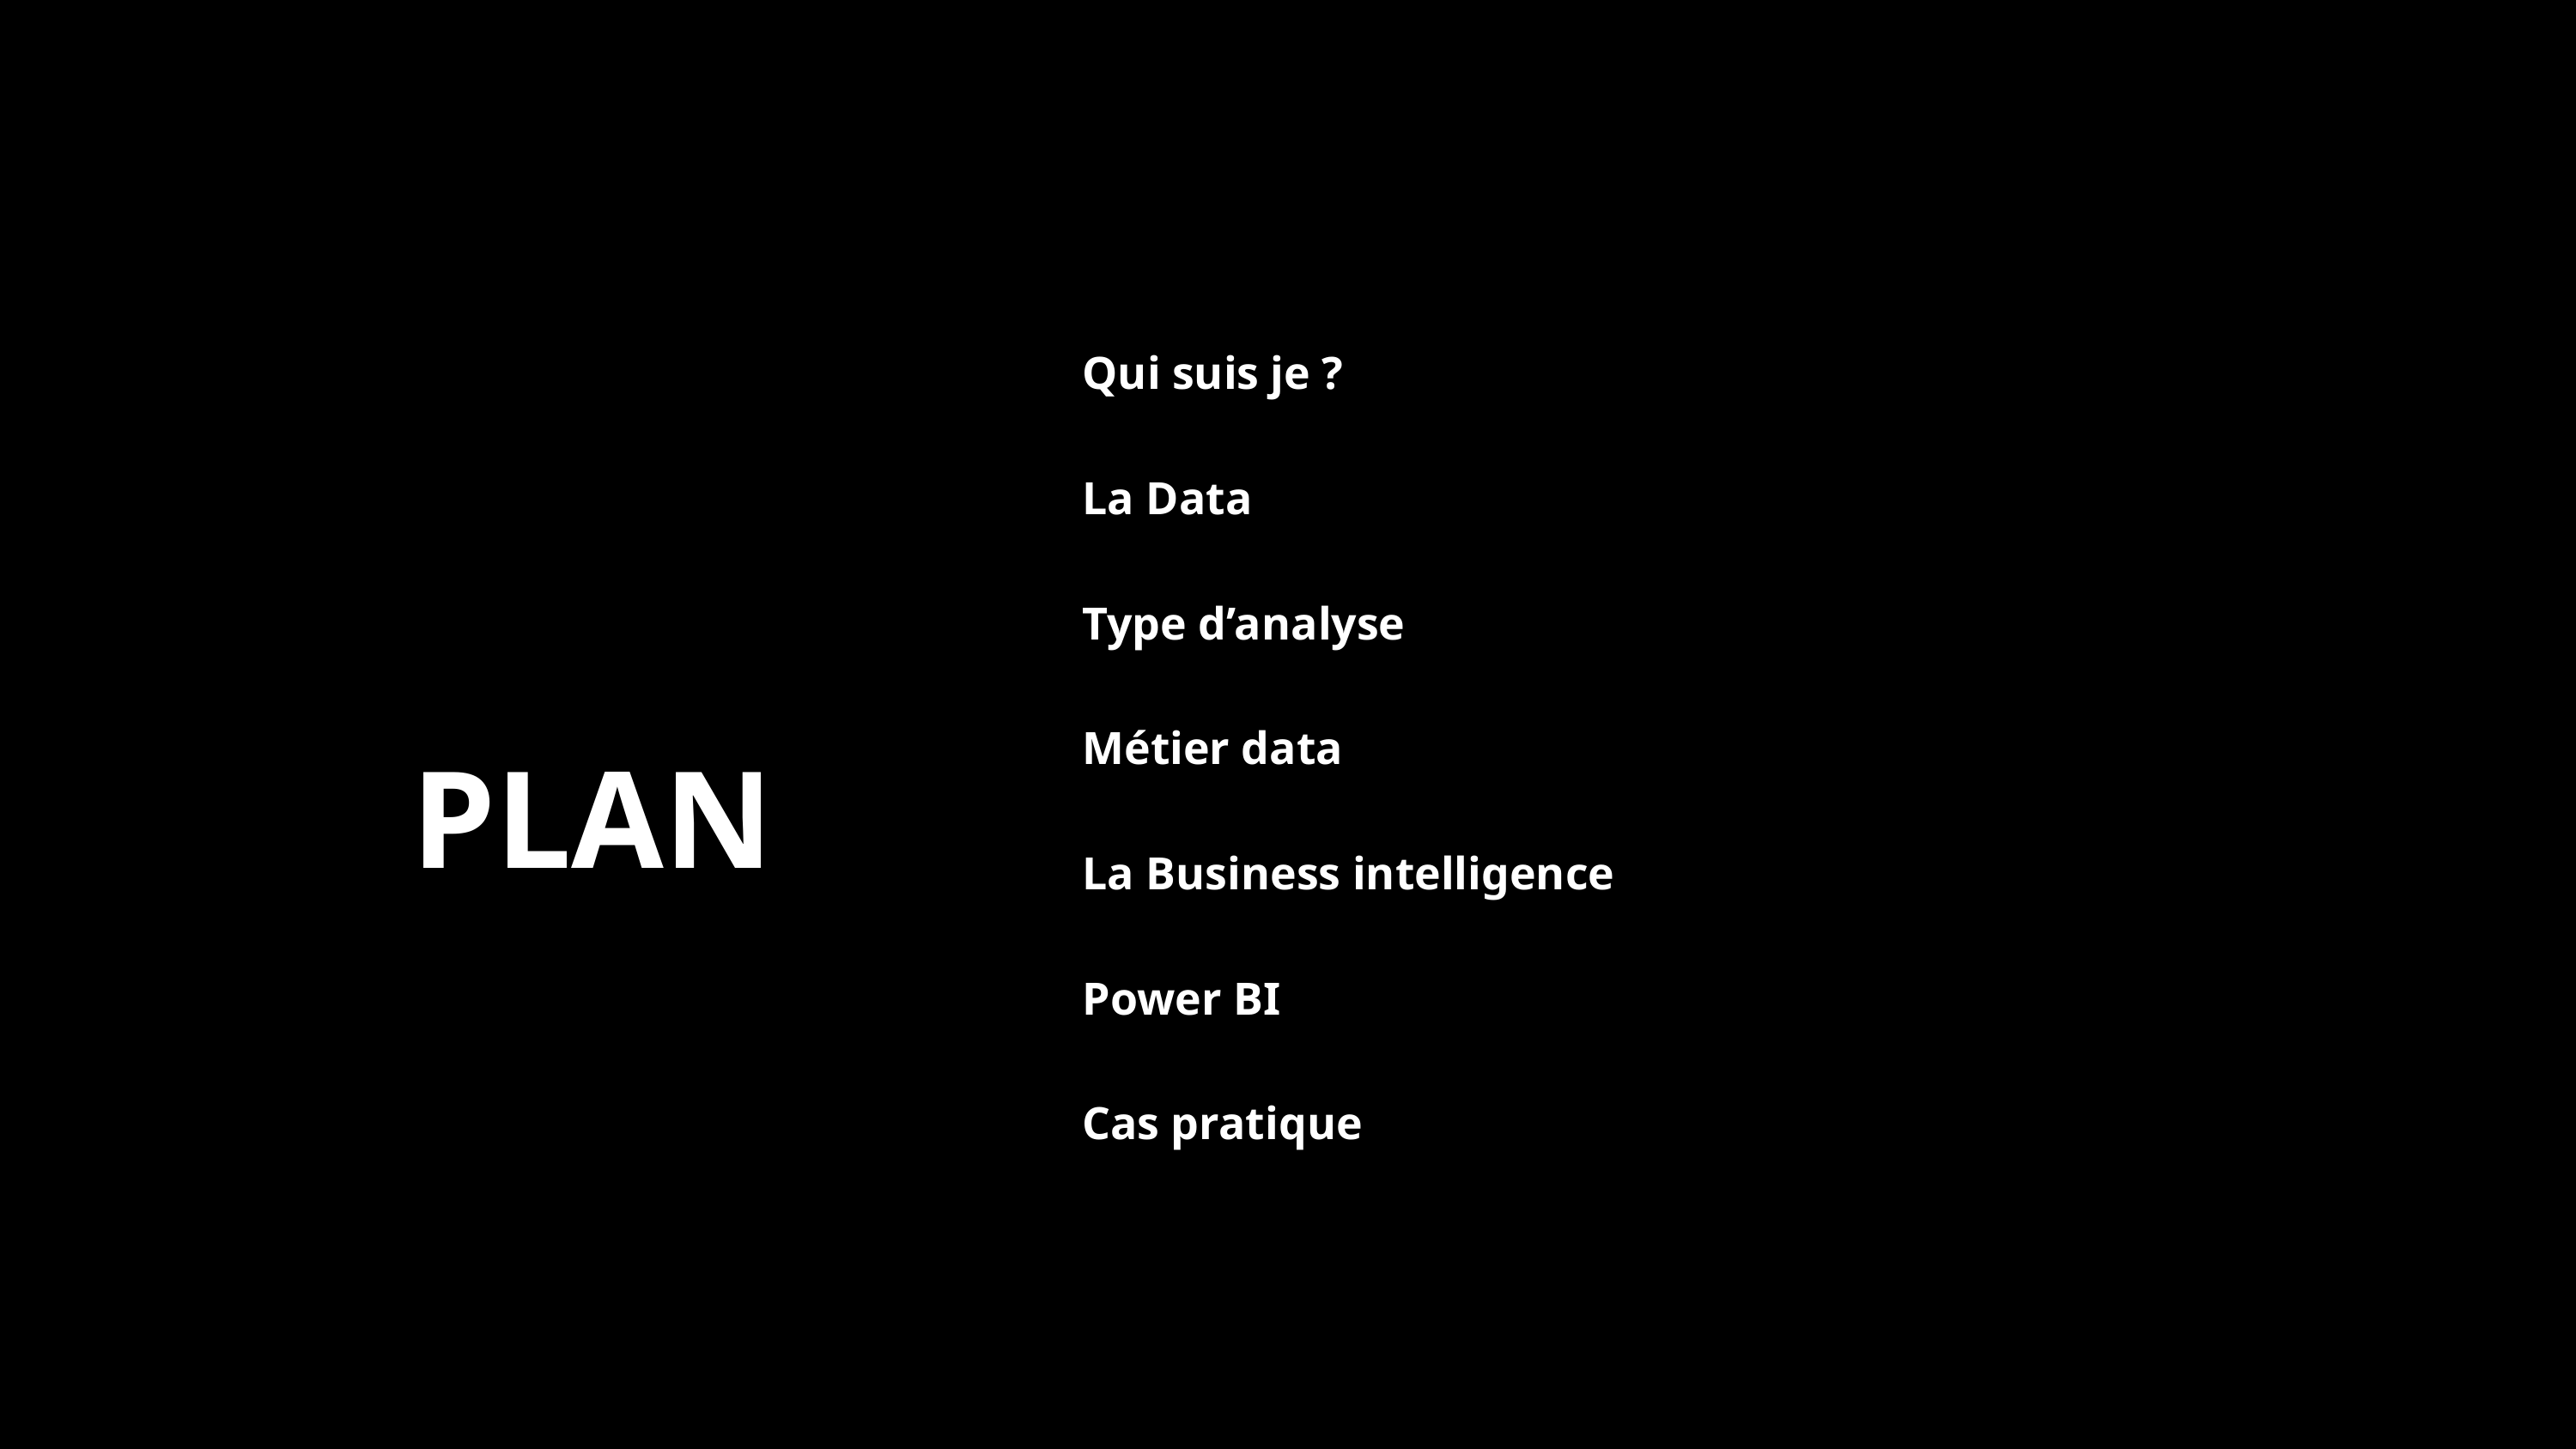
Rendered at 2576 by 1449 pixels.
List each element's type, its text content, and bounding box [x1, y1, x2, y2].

text_box PLAN [411, 765, 1083, 896]
text_box Qui suis je ? La Data Type d’analyse Métier data La Business intelligence Power BI Cas pratique [1082, 336, 2310, 1149]
